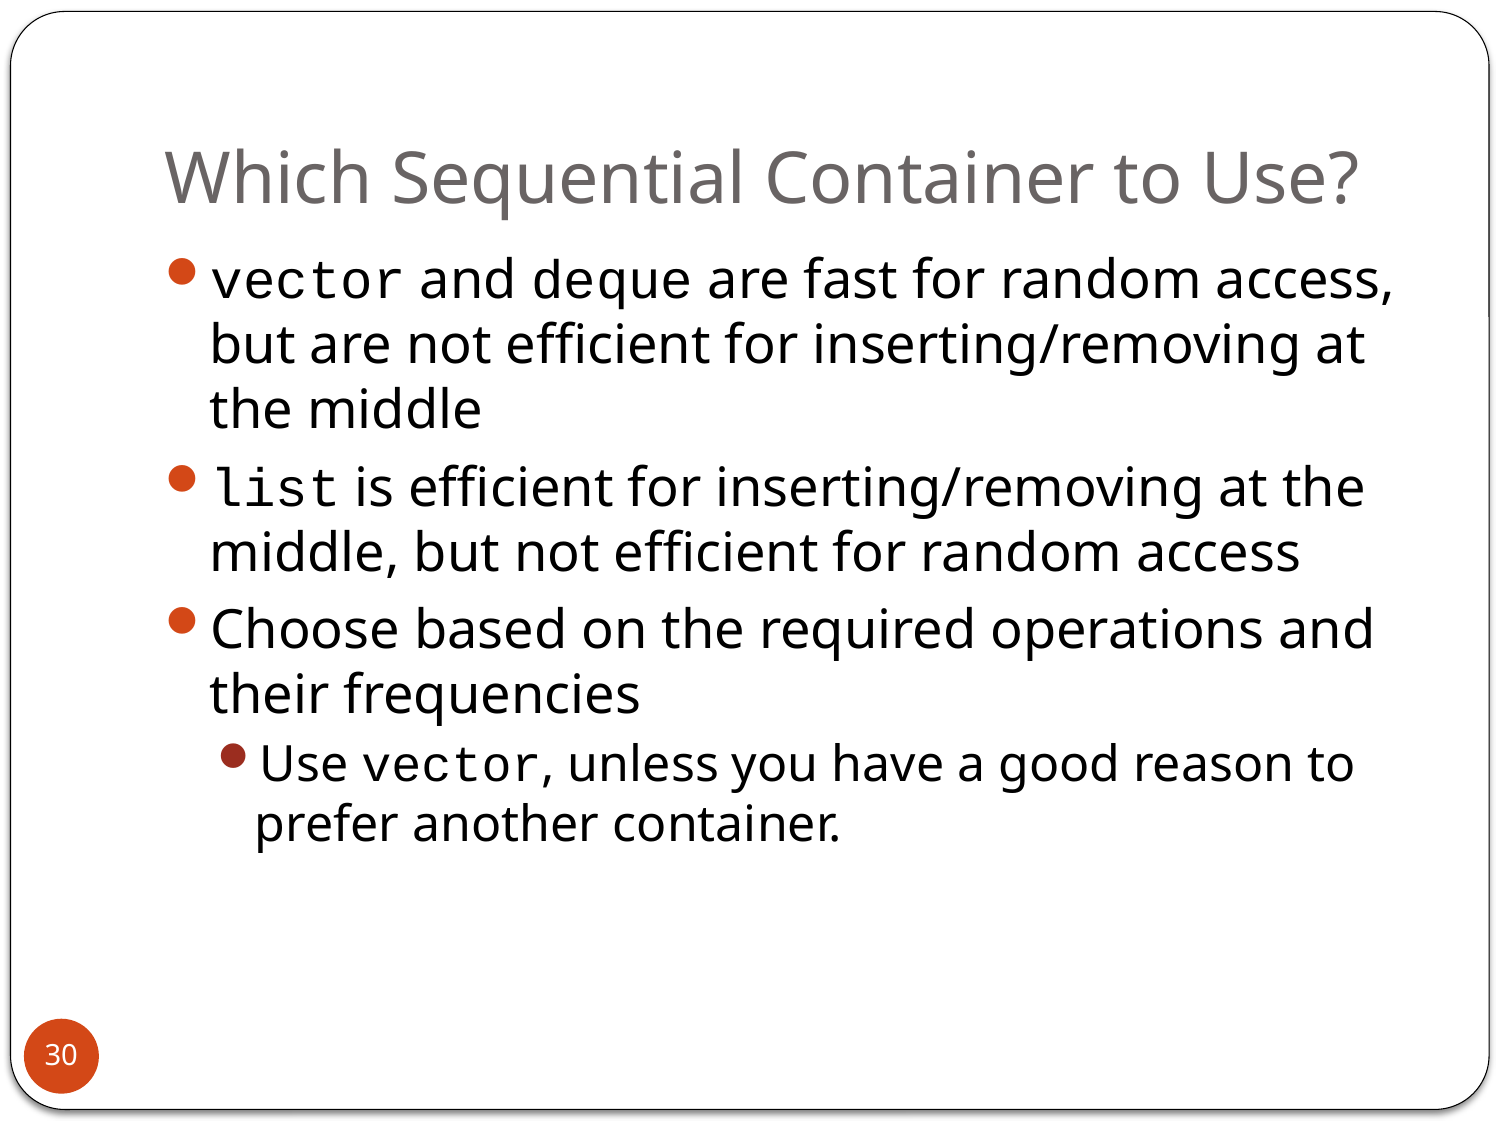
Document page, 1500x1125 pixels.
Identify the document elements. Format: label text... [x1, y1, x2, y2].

title Which Sequential Container to Use? [150, 45, 1425, 233]
list vector and deque are fast for random access, but are not efficient for inserting/removing at the middle list is efficient for inserting/removing at the middle, but not efficient for random access Choose based on the required operations and their frequencies Use vector, unless you have a good reason to prefer another container. [150, 237, 1425, 988]
slide_number 30 [23, 1018, 99, 1094]
